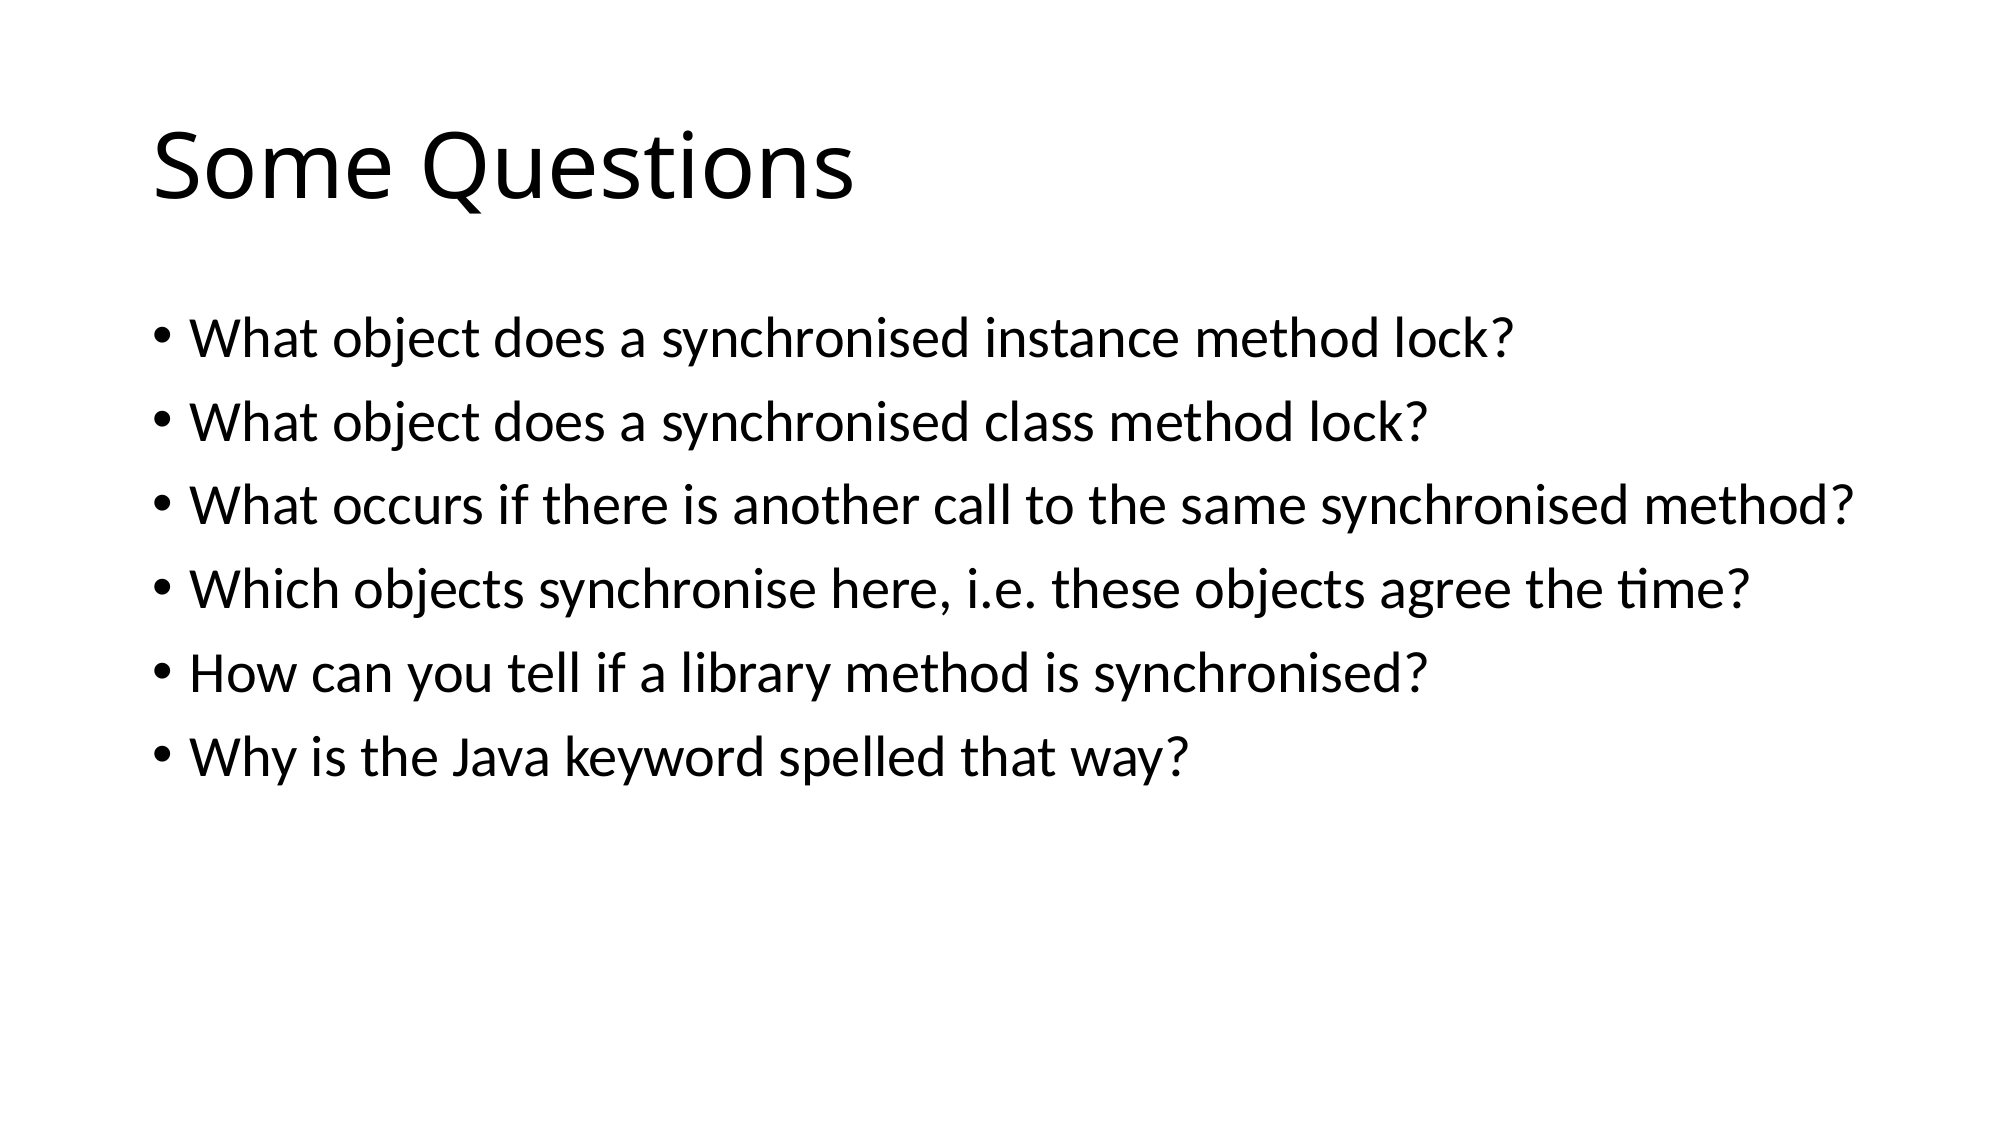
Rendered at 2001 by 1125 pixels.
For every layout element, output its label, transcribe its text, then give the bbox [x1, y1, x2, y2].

list What object does a synchronised instance method lock? What object does a synchronised class method lock? What occurs if there is another call to the same synchronised method? Which objects synchronise here, i.e. these objects agree the time? How can you tell if a library method is synchronised? Why is the Java keyword spelled that way? [137, 299, 1904, 1014]
title Some Questions [137, 59, 1863, 278]
